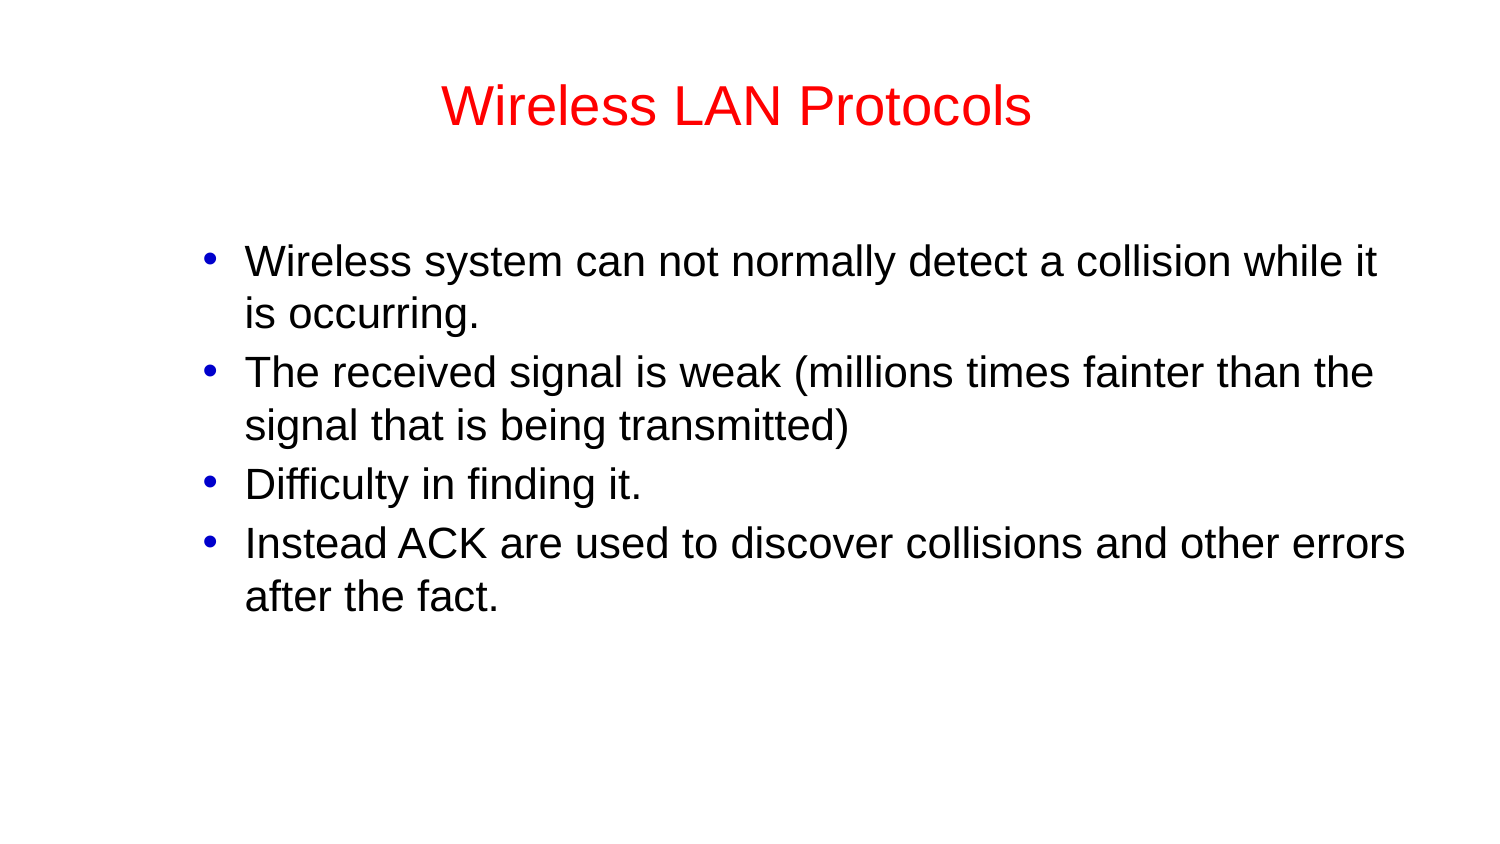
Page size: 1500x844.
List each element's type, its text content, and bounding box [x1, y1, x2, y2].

list Wireless system can not normally detect a collision while it is occurring. The received signal is weak (millions times fainter than the signal that is being transmitted) Difficulty in finding it. Instead ACK are used to discover collisions and other errors after the fact. [187, 225, 1425, 754]
title Wireless LAN Protocols [62, 37, 1413, 169]
